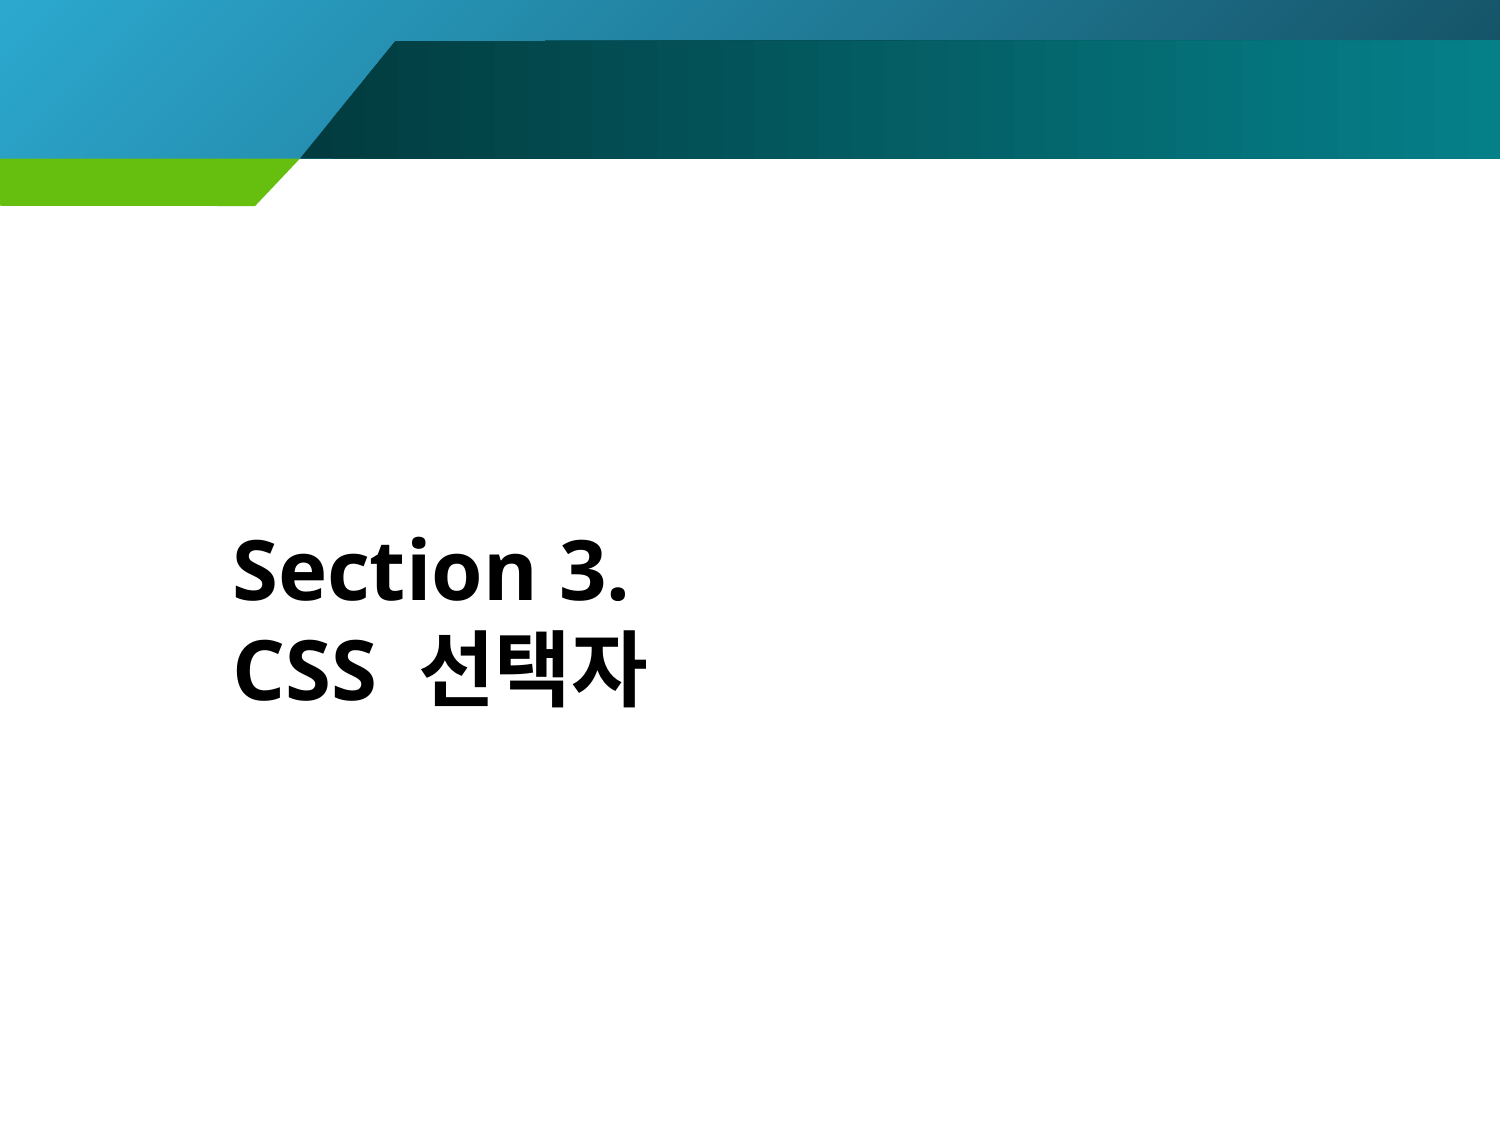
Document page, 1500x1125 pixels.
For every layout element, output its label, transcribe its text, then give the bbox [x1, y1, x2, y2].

title Section 3. CSS 선택자 [216, 472, 1337, 762]
